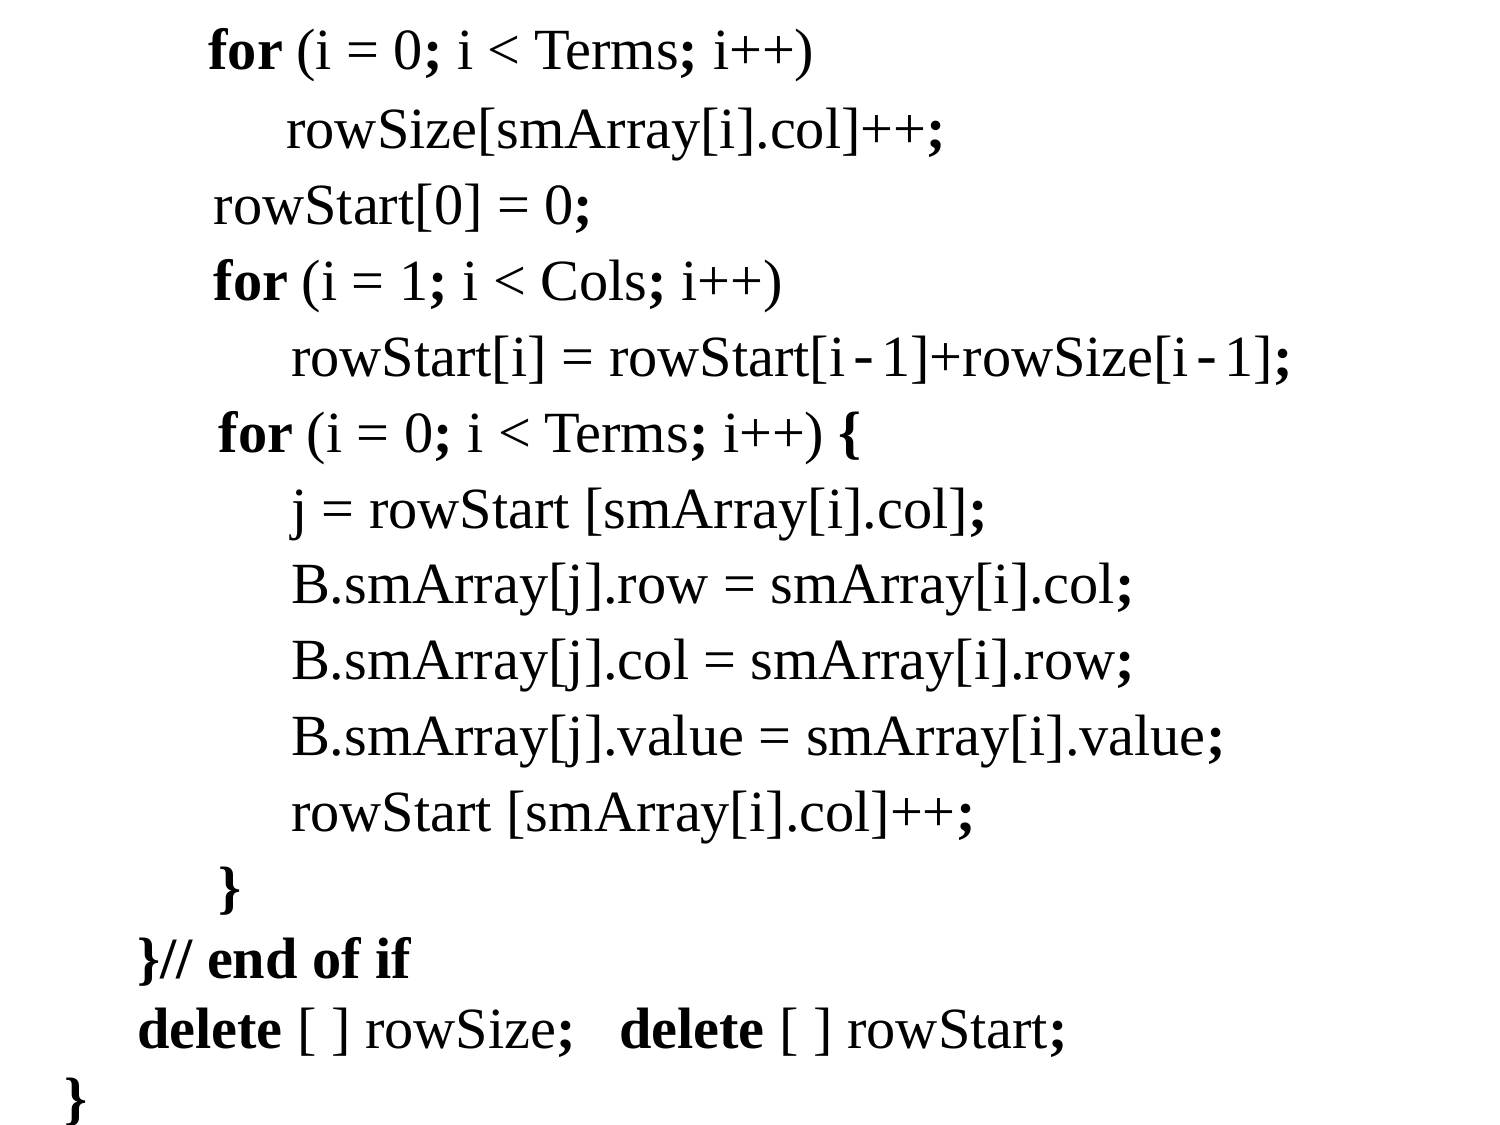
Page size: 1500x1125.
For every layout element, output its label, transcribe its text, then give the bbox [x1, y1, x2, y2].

text_box }// end of if delete [ ] rowSize; delete [ ] rowStart; } [50, 912, 1425, 1125]
text_box for (i = 0; i < Terms; i++) rowSize[smArray[i].col]++; rowStart[0] = 0; for (i = 1; i < Cols; i++) rowStart[i] = rowStart[i-1]+rowSize[i-1]; for (i = 0; i < Terms; i++) { j = rowStart [smArray[i].col]; B.smArray[j].row = smArray[i].col; B.smArray[j].col = smArray[i].row; B.smArray[j].value = smArray[i].value; rowStart [smArray[i].col]++; } [24, 0, 1367, 927]
